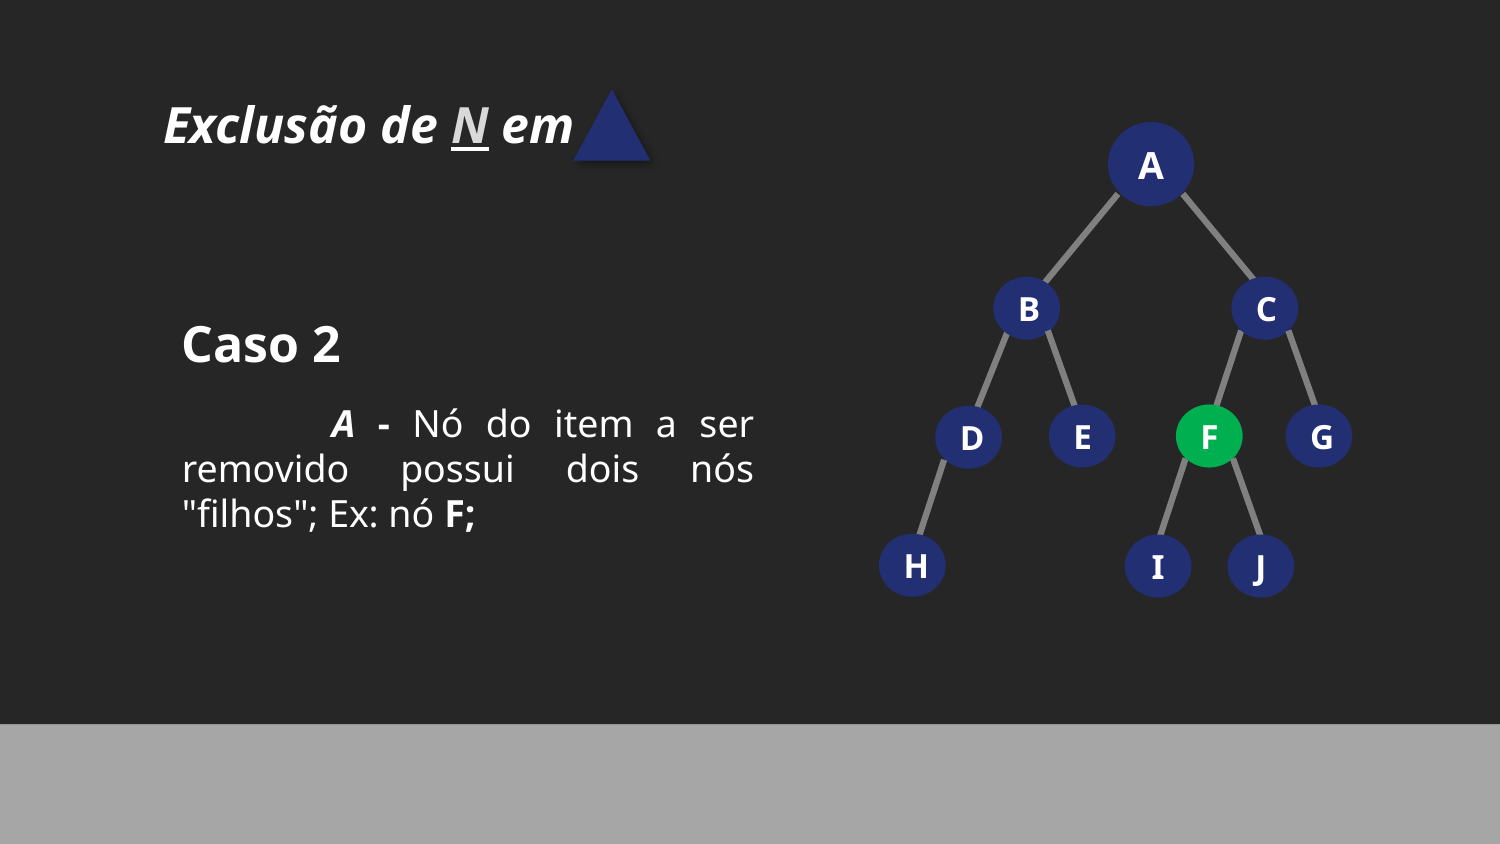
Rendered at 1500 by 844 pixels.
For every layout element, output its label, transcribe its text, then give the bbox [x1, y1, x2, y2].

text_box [878, 121, 1353, 598]
text_box Exclusão de N em [148, 70, 600, 177]
text_box Caso 2 [167, 289, 666, 396]
text_box [0, 0, 1500, 725]
text_box [571, 86, 653, 162]
text_box A - Nó do item a ser removido possui dois nós "filhos"; Ex: nó F; [167, 393, 770, 543]
